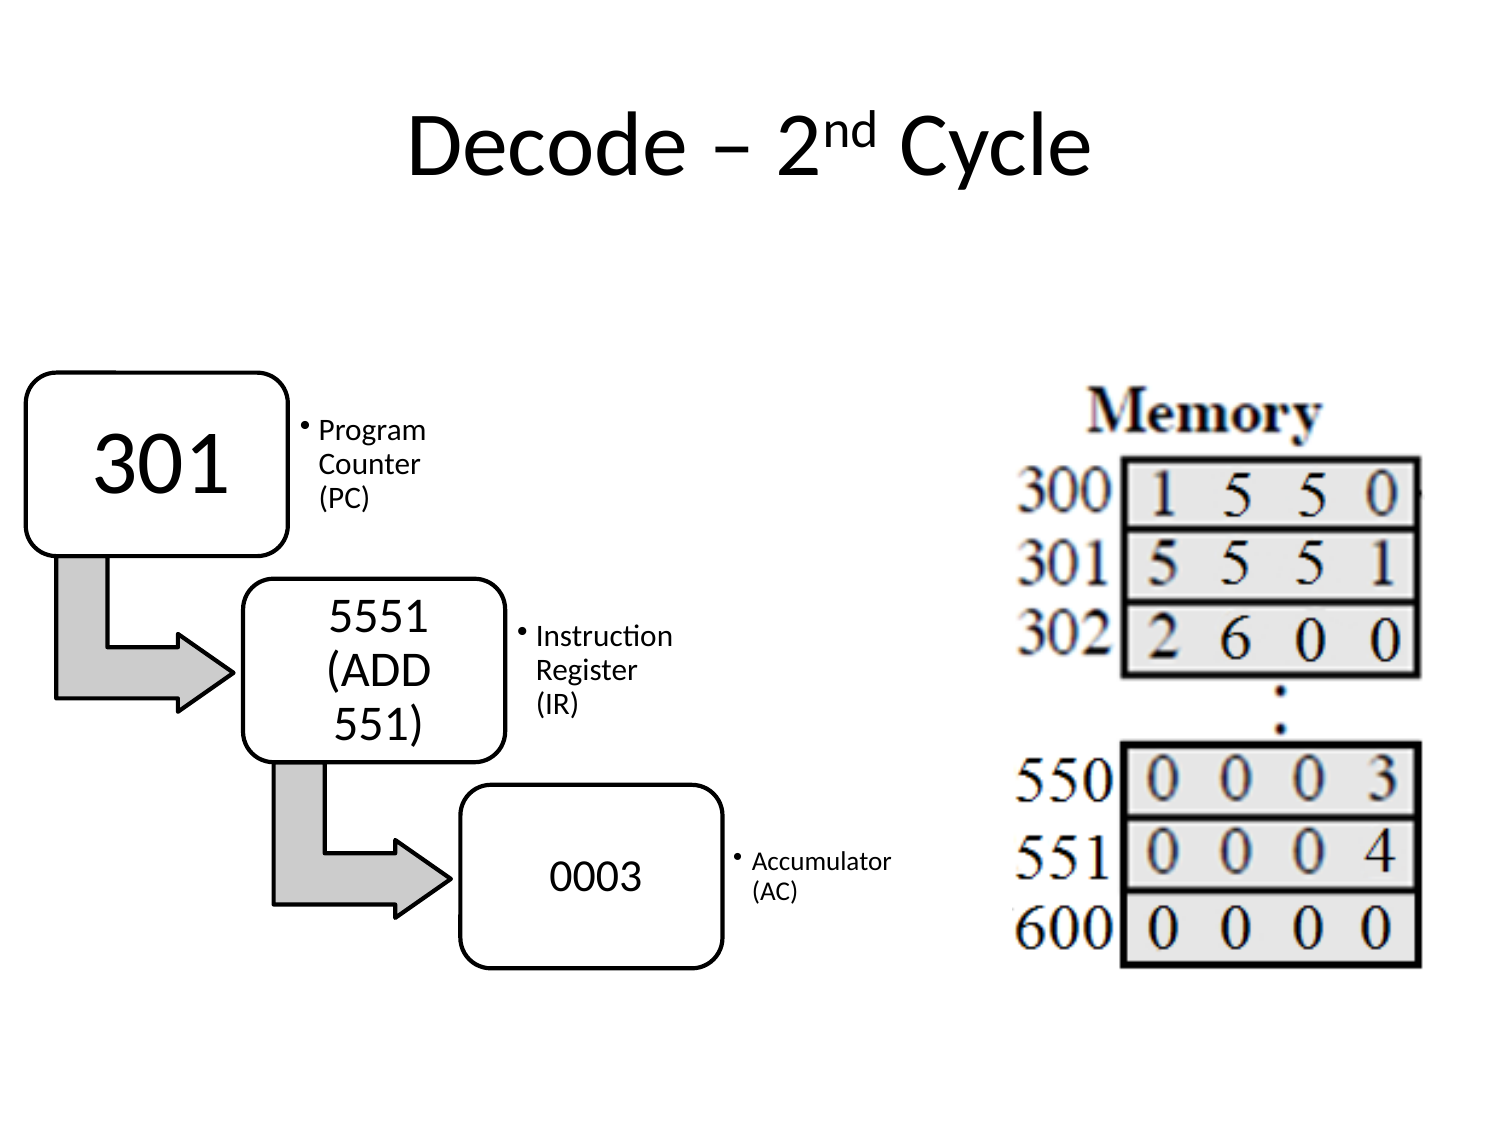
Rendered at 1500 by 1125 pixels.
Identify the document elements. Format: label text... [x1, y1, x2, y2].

title Decode – 2nd Cycle [75, 45, 1425, 233]
picture [1012, 377, 1426, 975]
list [25, 337, 914, 1004]
